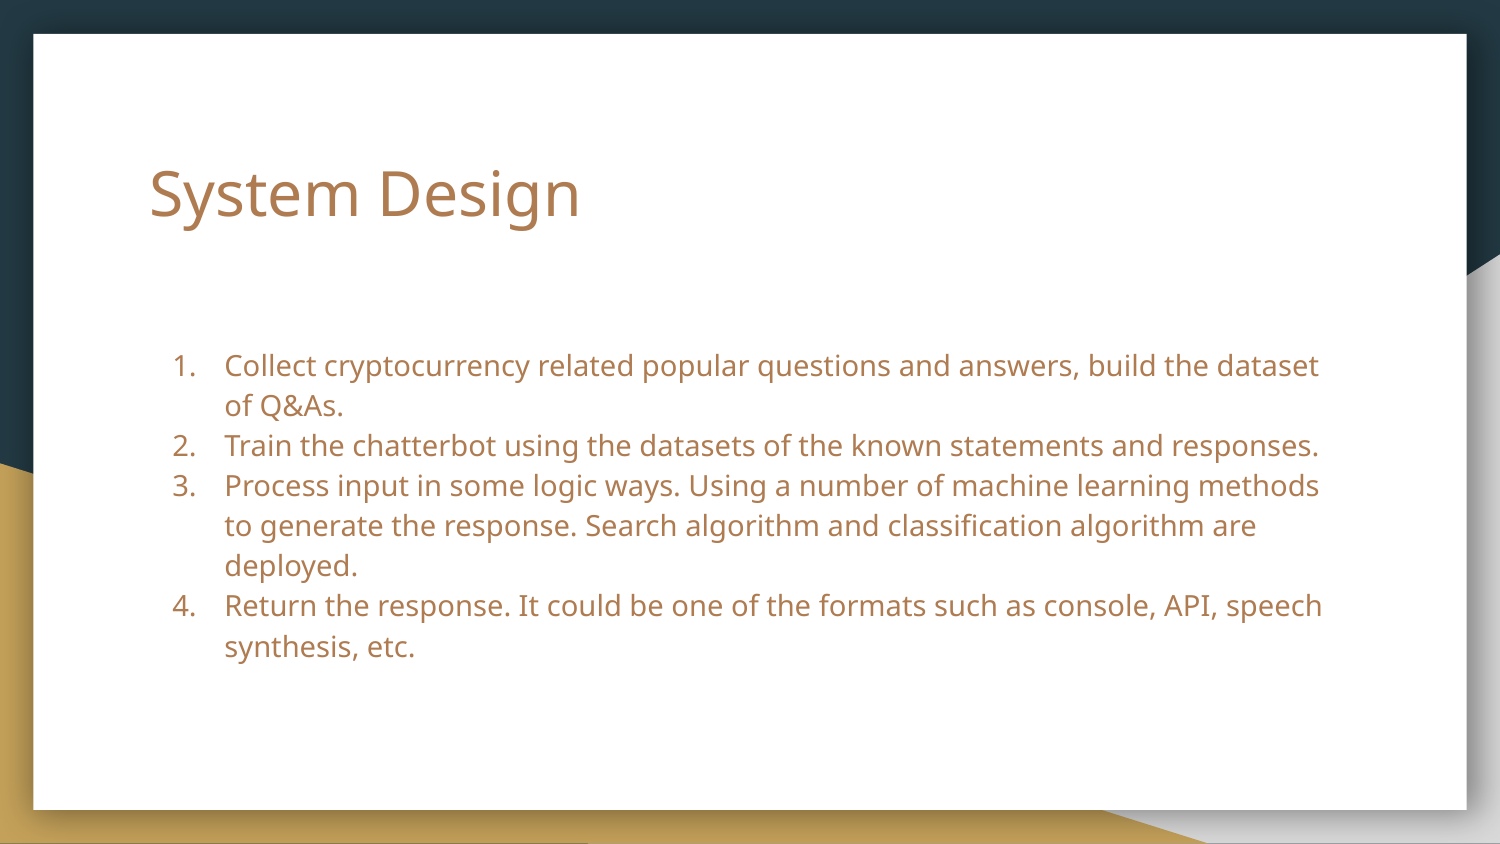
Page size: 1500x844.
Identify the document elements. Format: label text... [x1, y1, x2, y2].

title System Design [134, 138, 1366, 296]
list Collect cryptocurrency related popular questions and answers, build the dataset of Q&As. Train the chatterbot using the datasets of the known statements and responses. Process input in some logic ways. Using a number of machine learning methods to generate the response. Search algorithm and classification algorithm are deployed. Return the response. It could be one of the formats such as console, API, speech synthesis, etc. [134, 326, 1366, 729]
